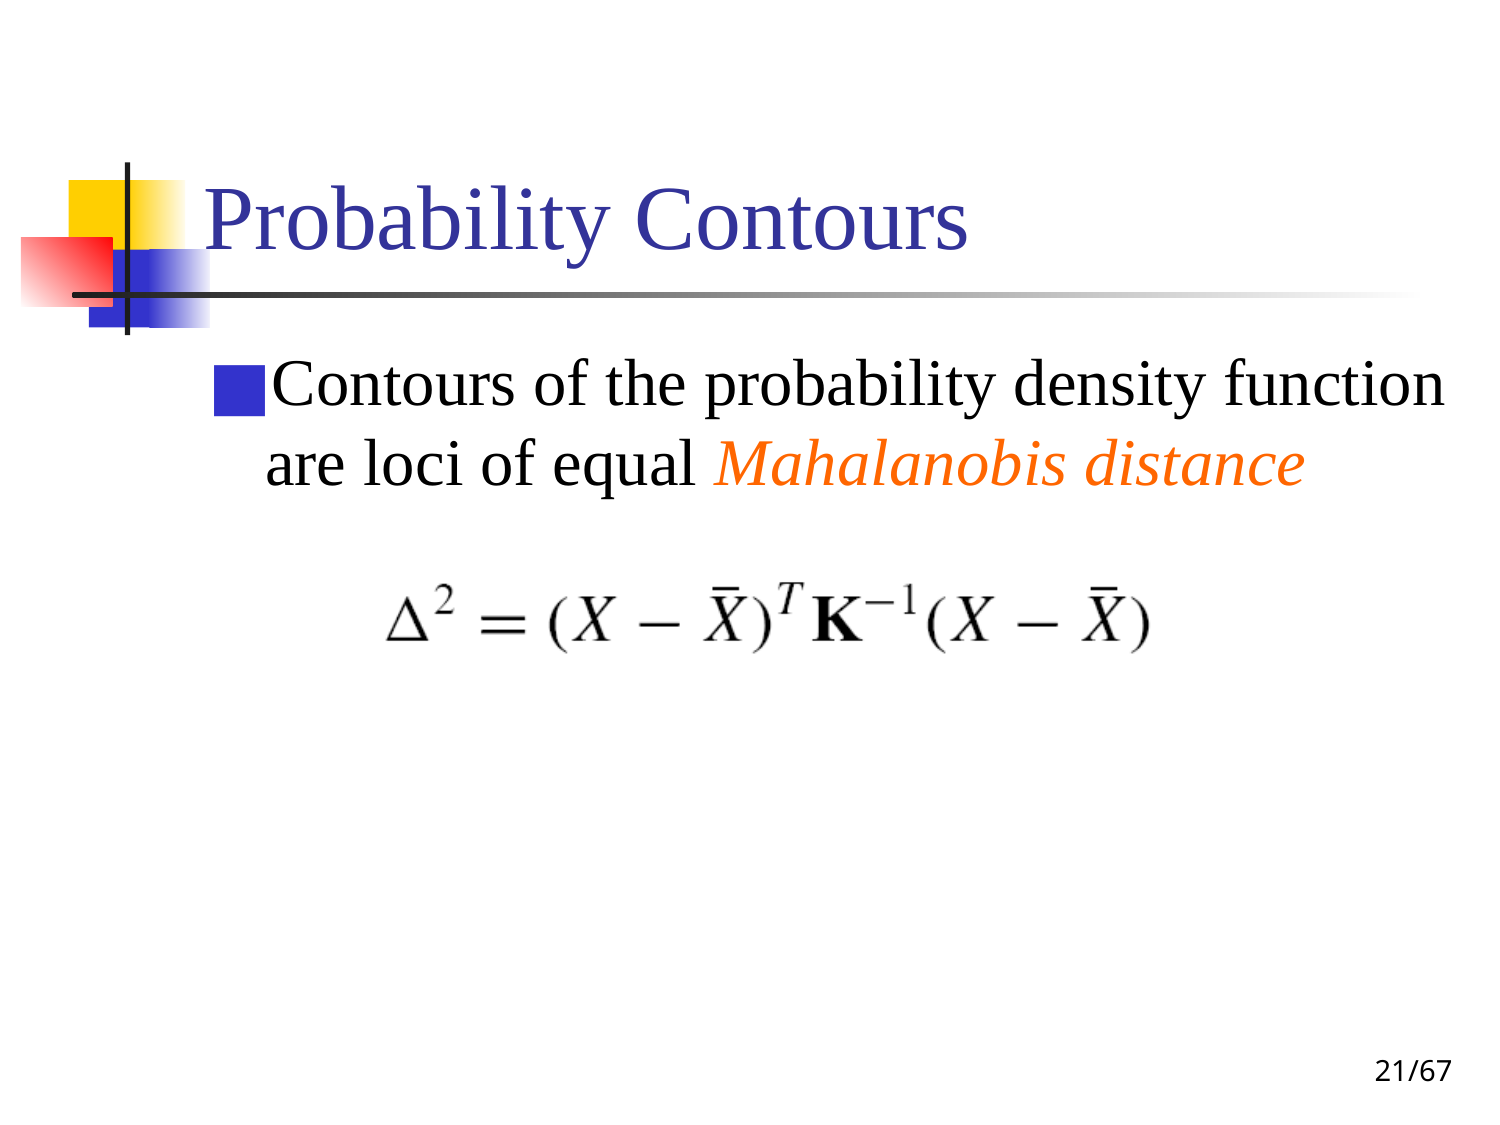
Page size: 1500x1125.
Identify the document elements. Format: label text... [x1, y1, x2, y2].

text_box ‹#›/67 [1155, 1024, 1468, 1100]
list Contours of the probability density function are loci of equal Mahalanobis distance [193, 331, 1469, 1006]
title Probability Contours [188, 35, 1468, 275]
picture [371, 562, 1167, 679]
